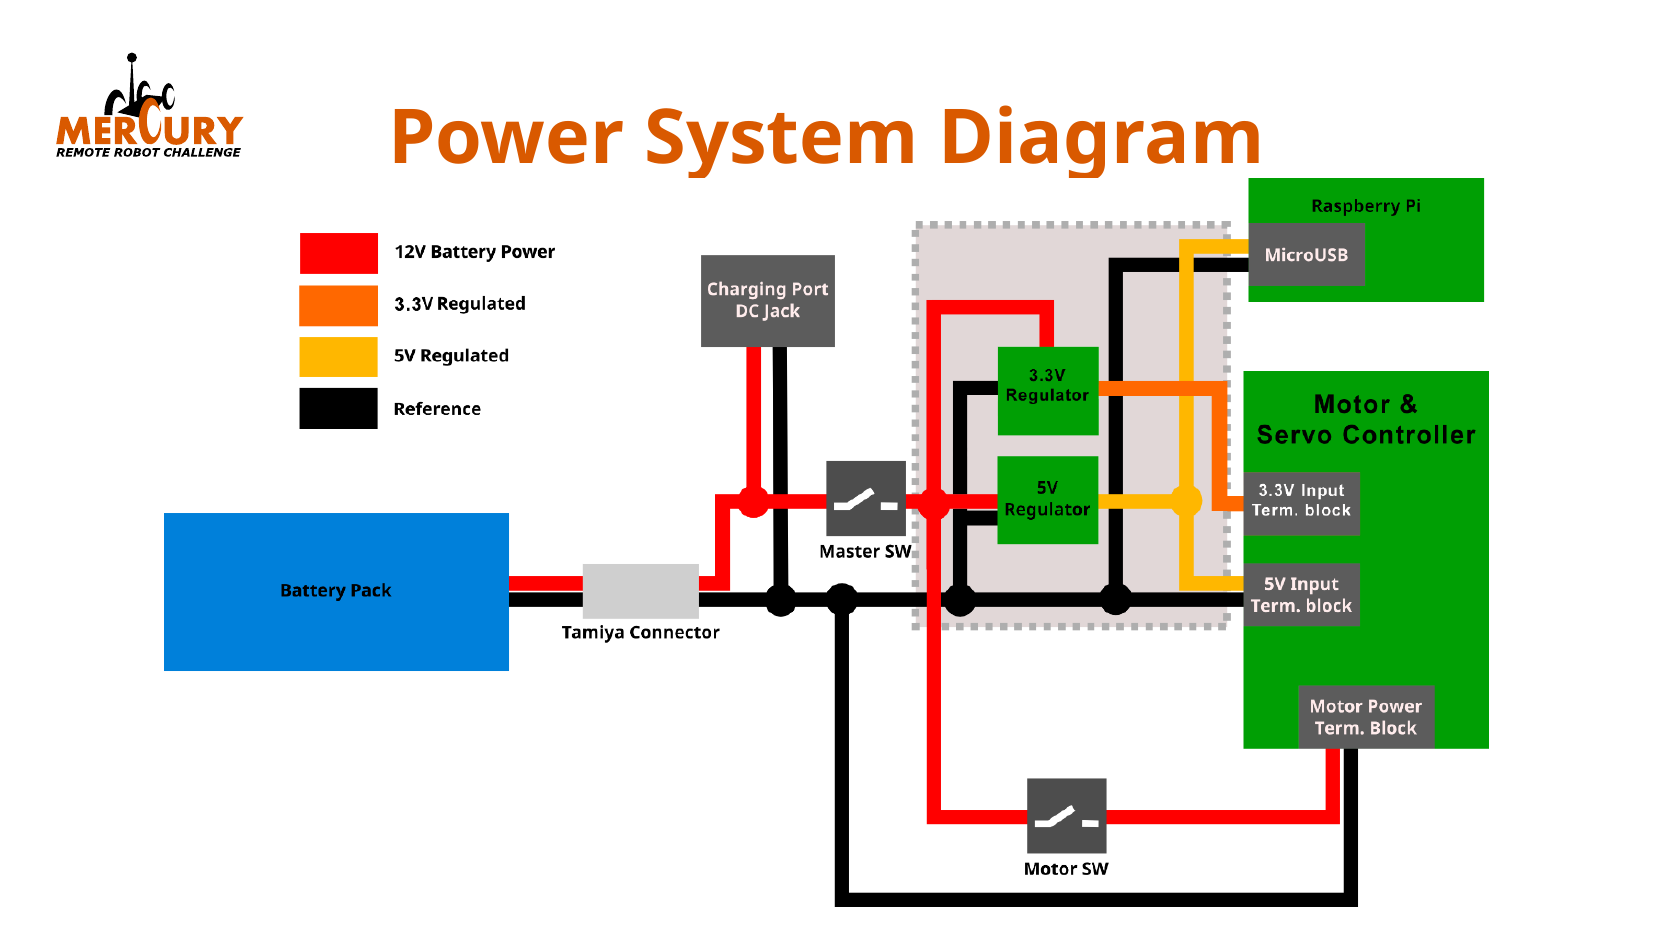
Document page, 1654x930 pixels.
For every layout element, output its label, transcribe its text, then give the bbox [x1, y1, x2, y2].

title Power System Diagram [113, 49, 1540, 230]
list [164, 178, 1489, 907]
